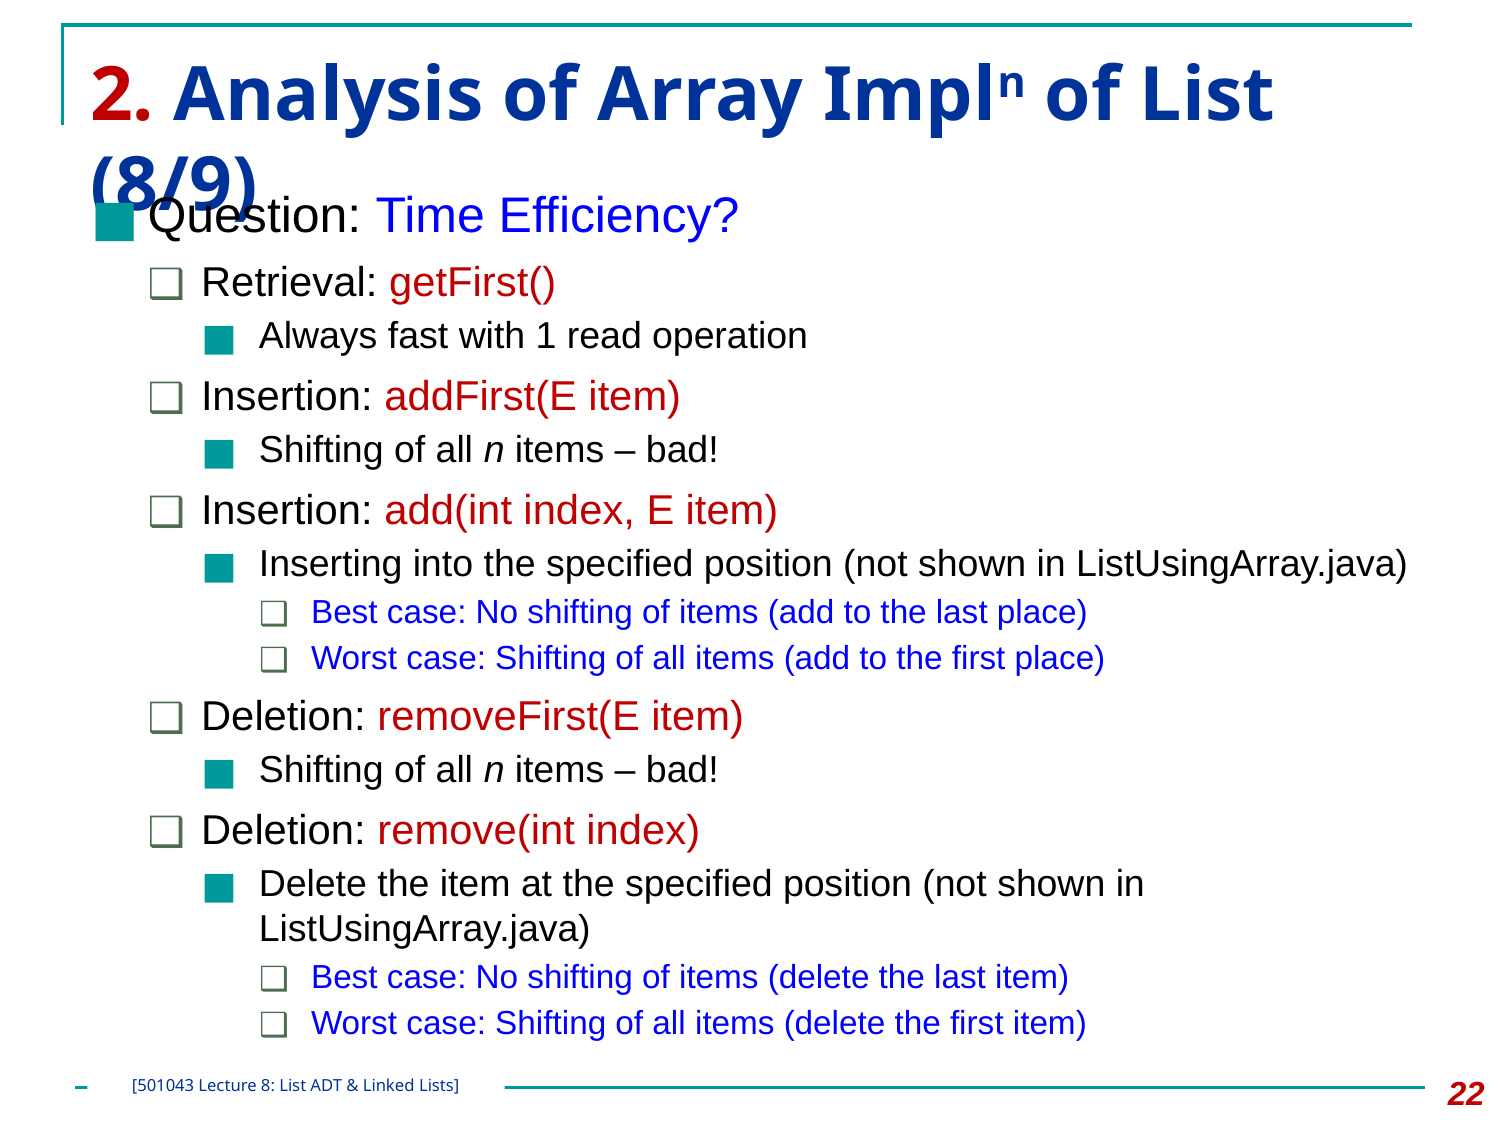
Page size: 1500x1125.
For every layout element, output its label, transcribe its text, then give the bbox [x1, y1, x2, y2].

text_box [501043 Lecture 8: List ADT & Linked Lists] [87, 1074, 505, 1105]
slide_number ‹#› [1400, 1065, 1500, 1125]
list Question: Time Efficiency? Retrieval: getFirst() Always fast with 1 read operation Insertion: addFirst(E item) Shifting of all n items – bad! Insertion: add(int index, E item) Inserting into the specified position (not shown in ListUsingArray.java) Best case: No shifting of items (add to the last place) Worst case: Shifting of all items (add to the first place) Deletion: removeFirst(E item) Shifting of all n items – bad! Deletion: remove(int index) Delete the item at the specified position (not shown in ListUsingArray.java) Best case: No shifting of items (delete the last item) Worst case: Shifting of all items (delete the first item) [76, 174, 1478, 1050]
title 2. Analysis of Array Impln of List (8/9) [75, 37, 1425, 167]
